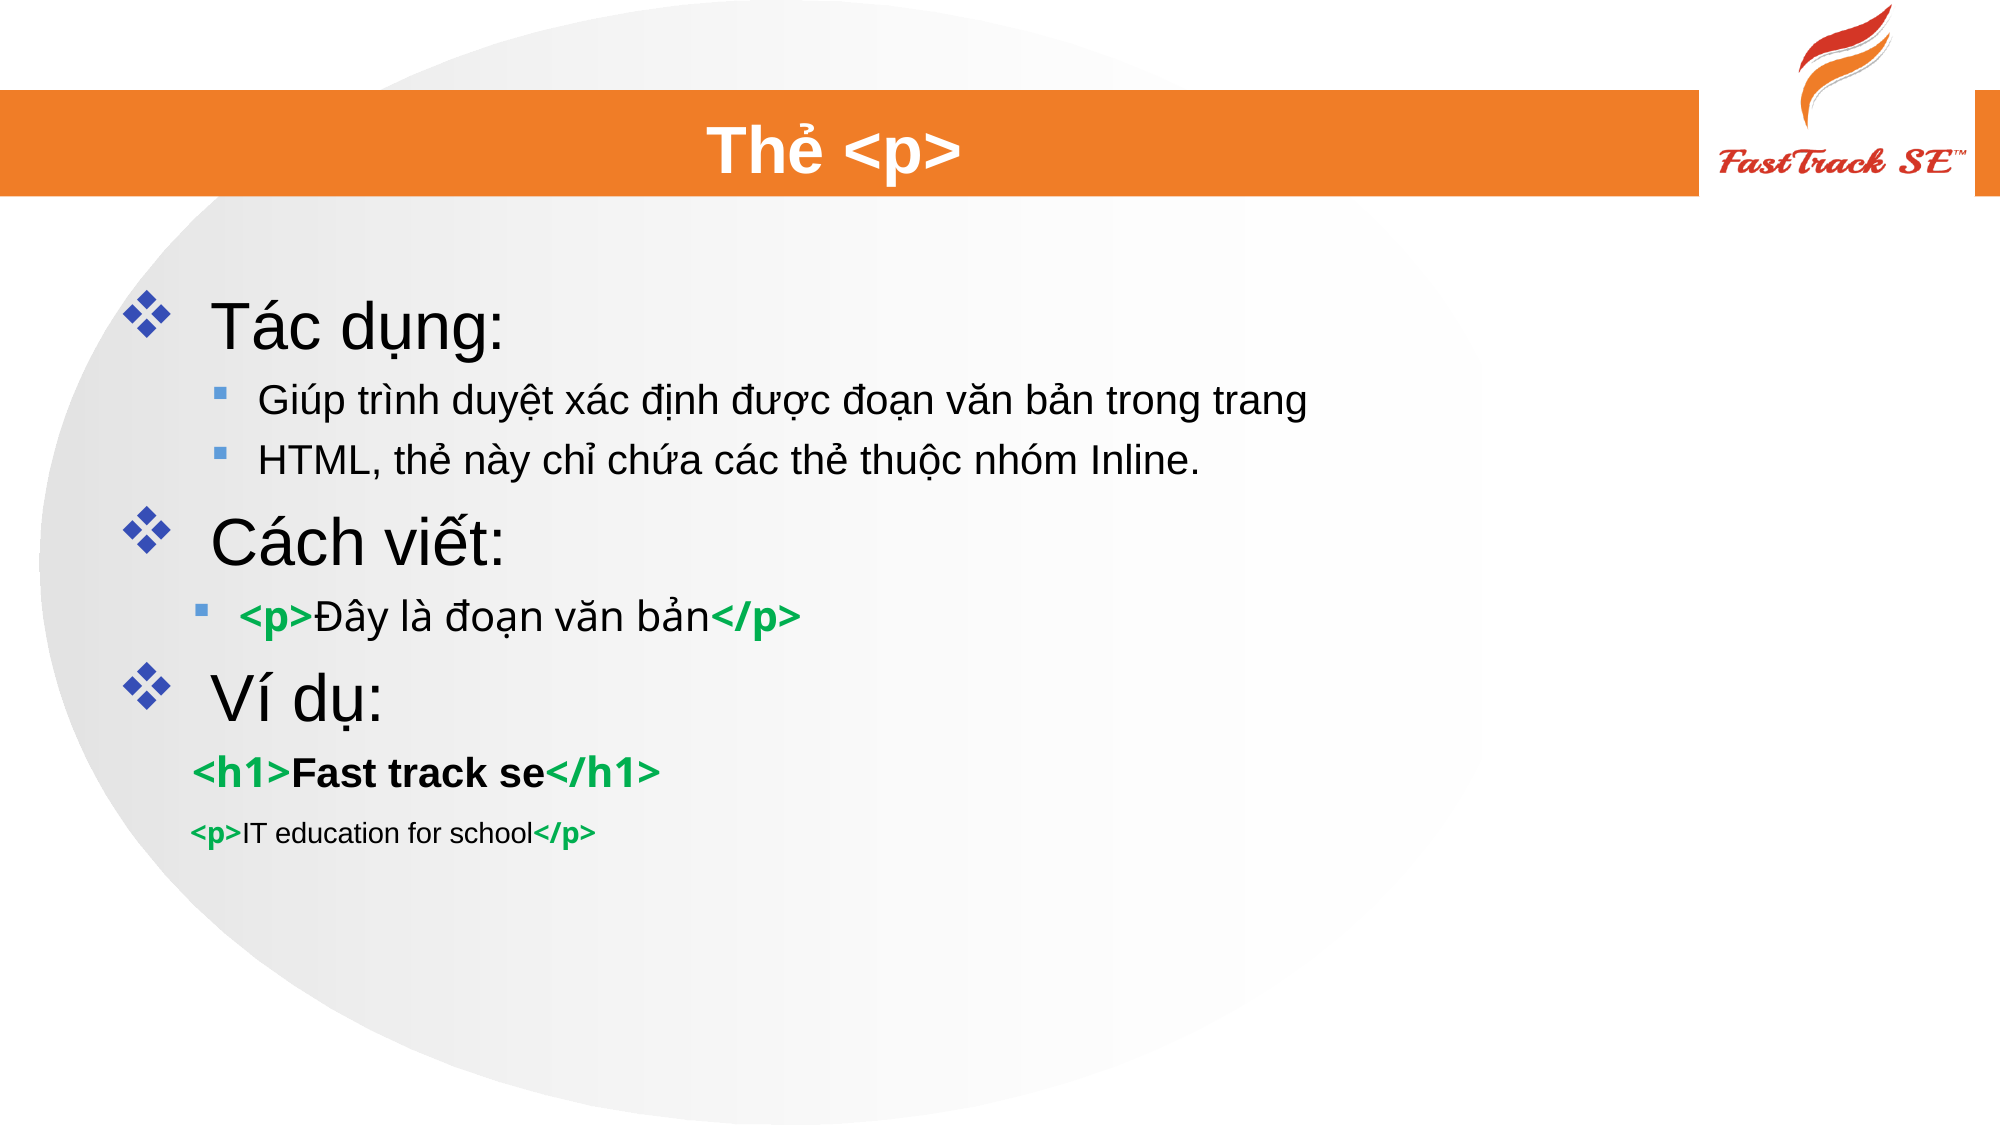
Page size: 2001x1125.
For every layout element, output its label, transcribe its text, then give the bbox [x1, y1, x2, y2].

picture [1700, 0, 1975, 192]
title Thẻ <p> [102, 99, 1567, 194]
list Tác dụng: Giúp trình duyệt xác định được đoạn văn bản trong trang HTML, thẻ này chỉ chứa các thẻ thuộc nhóm Inline. Cách viết: <p>Đây là đoạn văn bản</p> Ví dụ: <h1>Fast track se</h1> <p>IT education for school</p> [99, 275, 1909, 1038]
